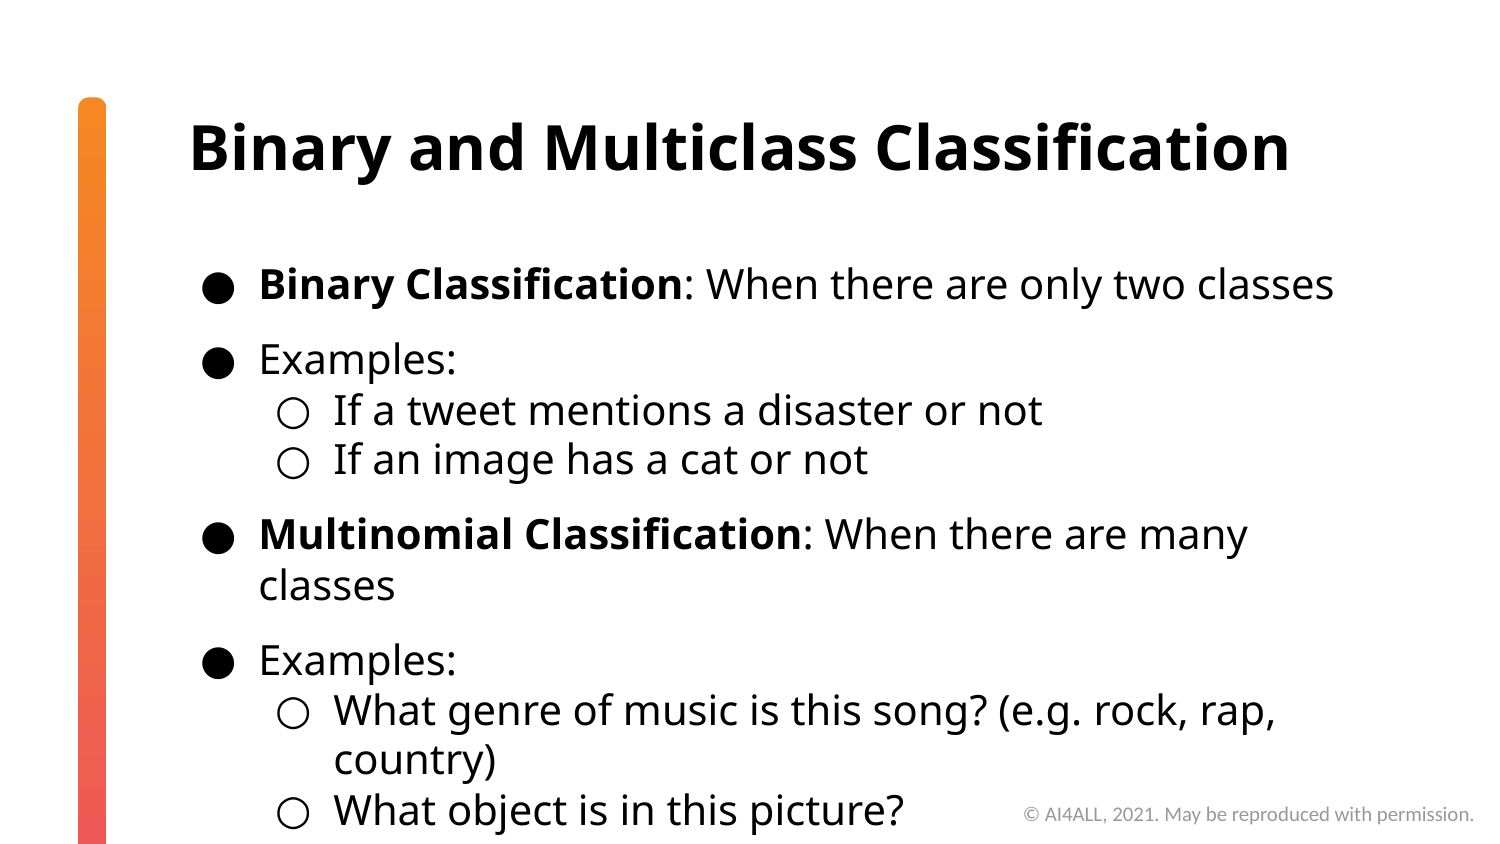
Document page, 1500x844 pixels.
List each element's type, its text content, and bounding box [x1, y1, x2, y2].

list Binary Classification: When there are only two classes Examples: If a tweet mentions a disaster or not If an image has a cat or not Multinomial Classification: When there are many classes Examples: What genre of music is this song? (e.g. rock, rap, country) What object is in this picture? [183, 258, 1388, 753]
title Binary and Multiclass Classification [188, 108, 1393, 168]
